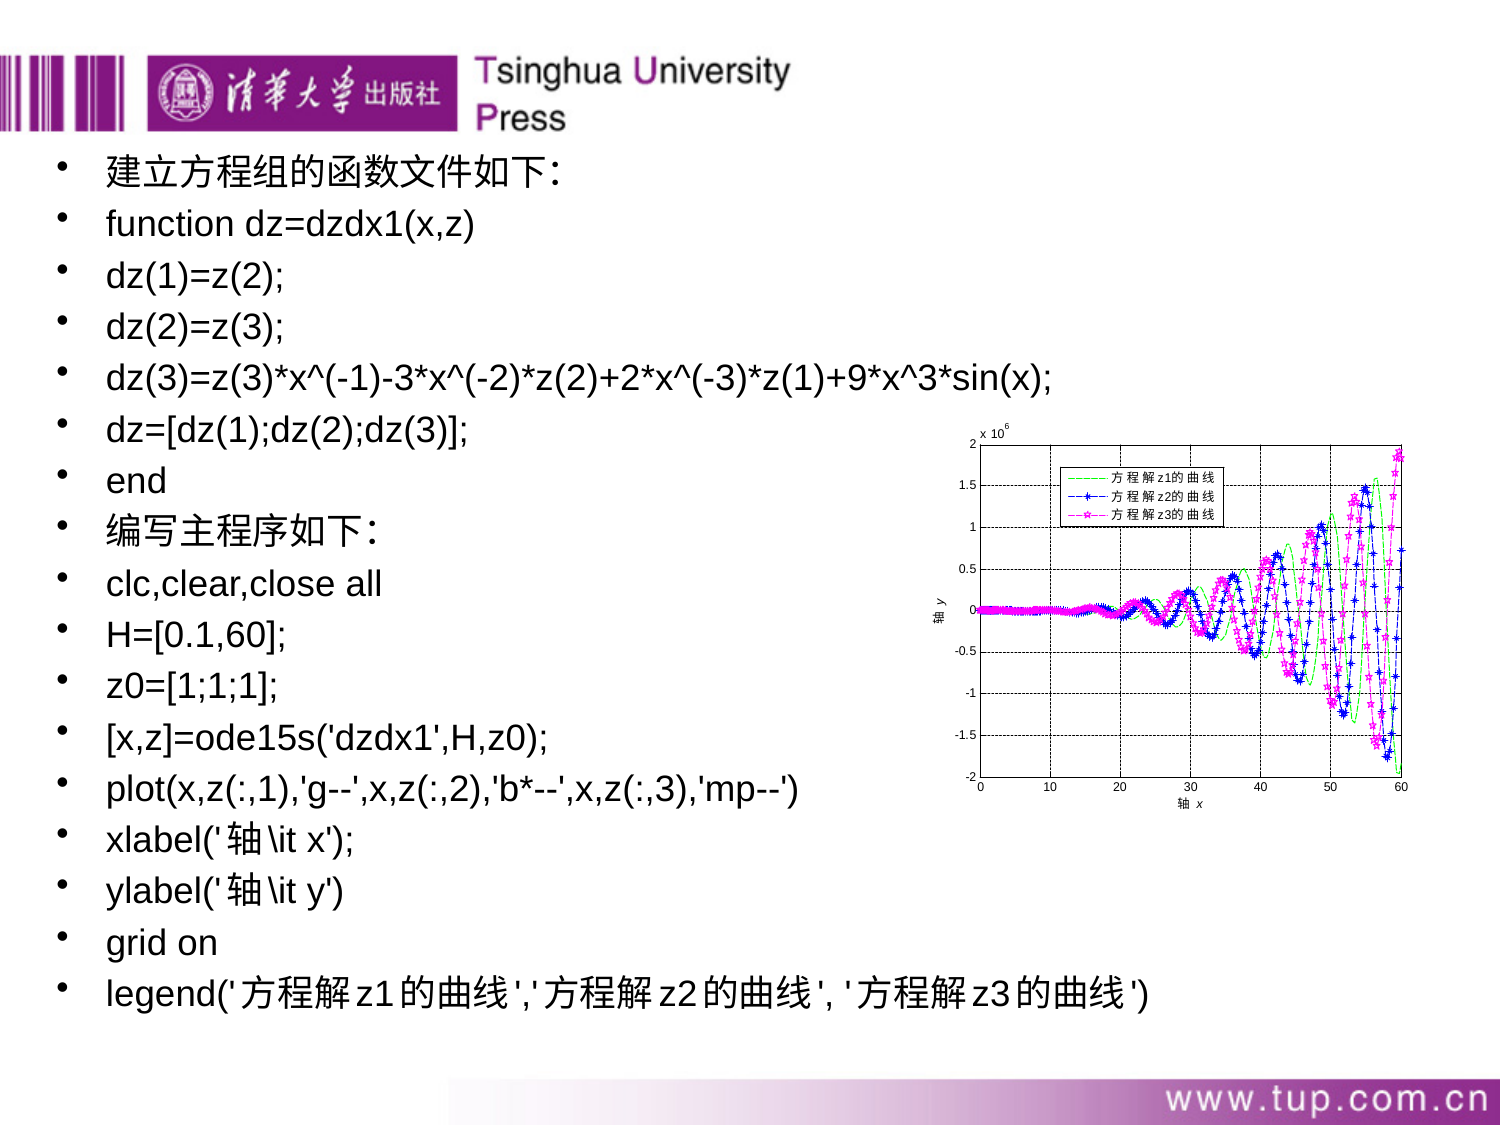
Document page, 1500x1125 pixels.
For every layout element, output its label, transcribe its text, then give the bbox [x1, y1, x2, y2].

list 建立方程组的函数文件如下： function dz=dzdx1(x,z) dz(1)=z(2); dz(2)=z(3); dz(3)=z(3)*x^(-1)-3*x^(-2)*z(2)+2*x^(-3)*z(1)+9*x^3*sin(x); dz=[dz(1);dz(2);dz(3)]; end 编写主程序如下： clc,clear,close all H=[0.1,60]; z0=[1;1;1]; [x,z]=ode15s('dzdx1',H,z0); plot(x,z(:,1),'g--',x,z(:,2),'b*--',x,z(:,3),'mp--') xlabel('轴\it x'); ylabel('轴\it y') grid on legend('方程解z1的曲线','方程解z2的曲线', '方程解z3的曲线') [41, 89, 1392, 1029]
picture [0, 34, 1500, 149]
picture [0, 1059, 1500, 1125]
picture [931, 420, 1412, 813]
